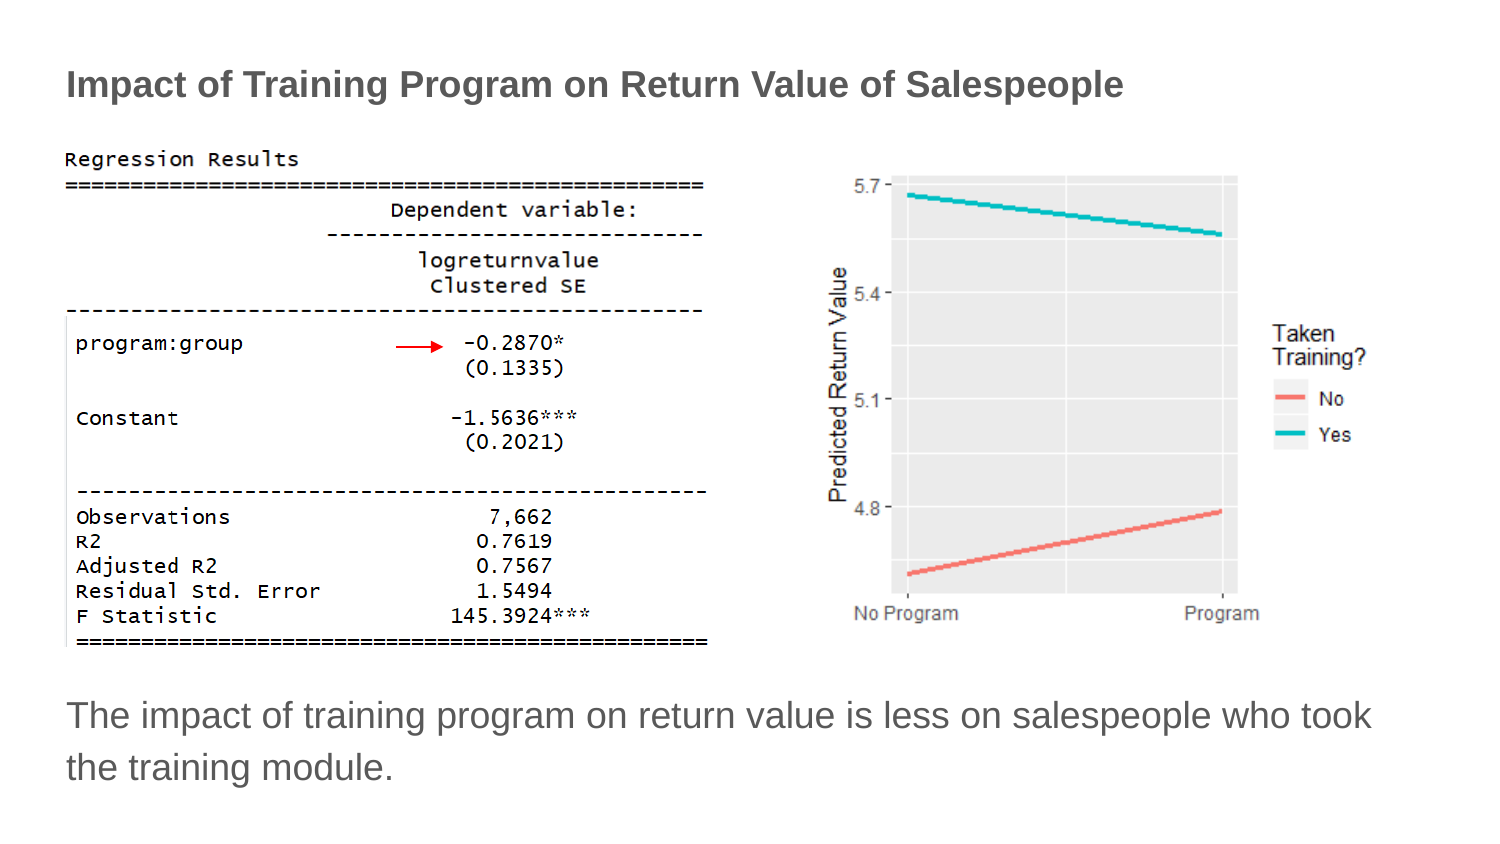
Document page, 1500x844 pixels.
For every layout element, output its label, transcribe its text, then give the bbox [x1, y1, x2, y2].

picture [64, 150, 711, 647]
title Impact of Training Program on Return Value of Salespeople [51, 38, 1481, 133]
picture [815, 165, 1390, 637]
list The impact of training program on return value is less on salespeople who took the training module. [51, 669, 1449, 789]
